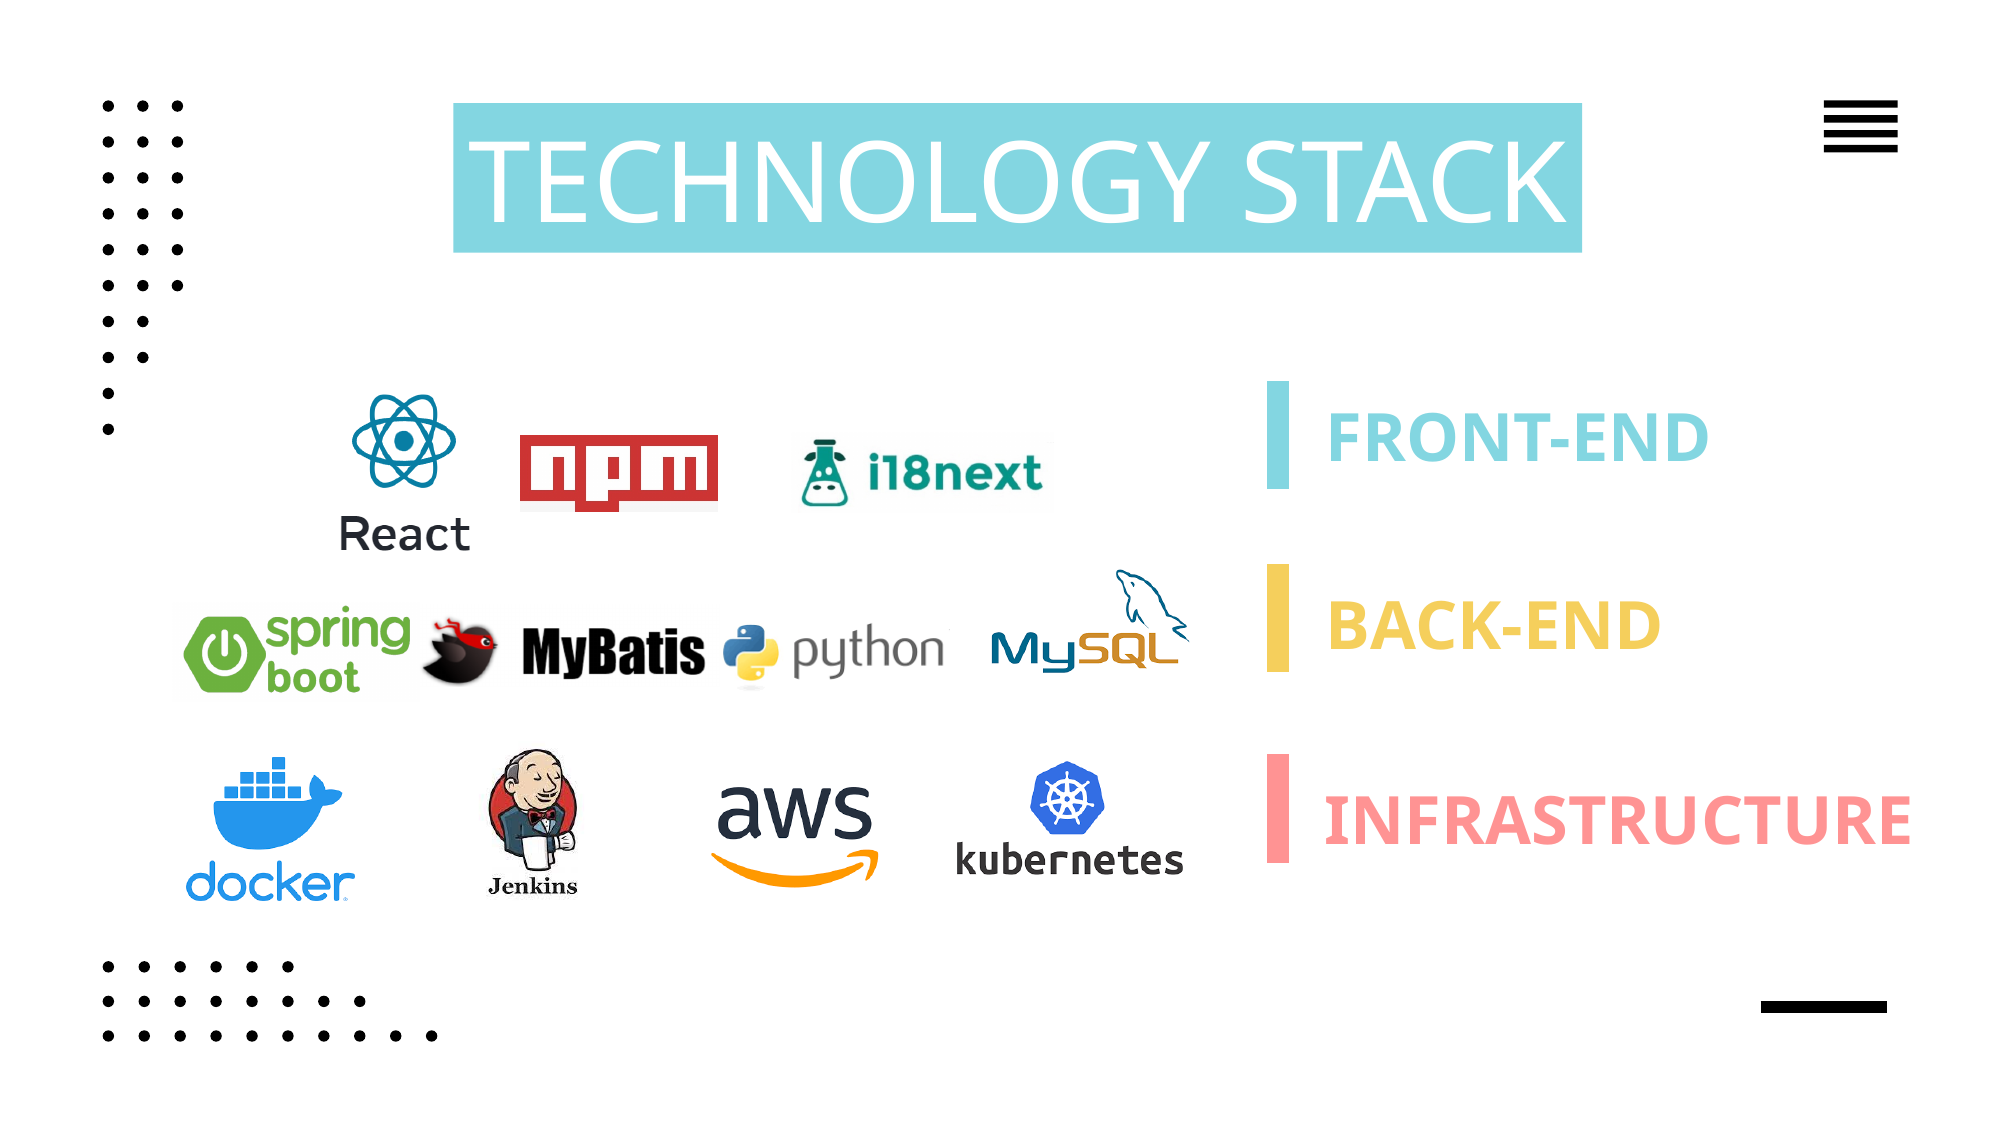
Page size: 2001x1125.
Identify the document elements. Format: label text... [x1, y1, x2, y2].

picture [791, 432, 1054, 513]
picture [710, 786, 879, 888]
text_box TECHNOLOGY STACK [453, 103, 1583, 253]
picture [426, 741, 639, 901]
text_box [0, 227, 311, 308]
text_box INFRASTRUCTURE [1309, 770, 2000, 865]
text_box [1267, 381, 1289, 489]
text_box [1267, 754, 1289, 863]
picture [172, 558, 1228, 882]
text_box FRONT-END [1310, 387, 2000, 483]
text_box BACK-END [1310, 575, 2000, 670]
text_box [1267, 564, 1289, 672]
picture [318, 381, 485, 563]
picture [186, 756, 355, 901]
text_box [1823, 100, 1898, 153]
picture [520, 434, 718, 512]
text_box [102, 961, 438, 1042]
